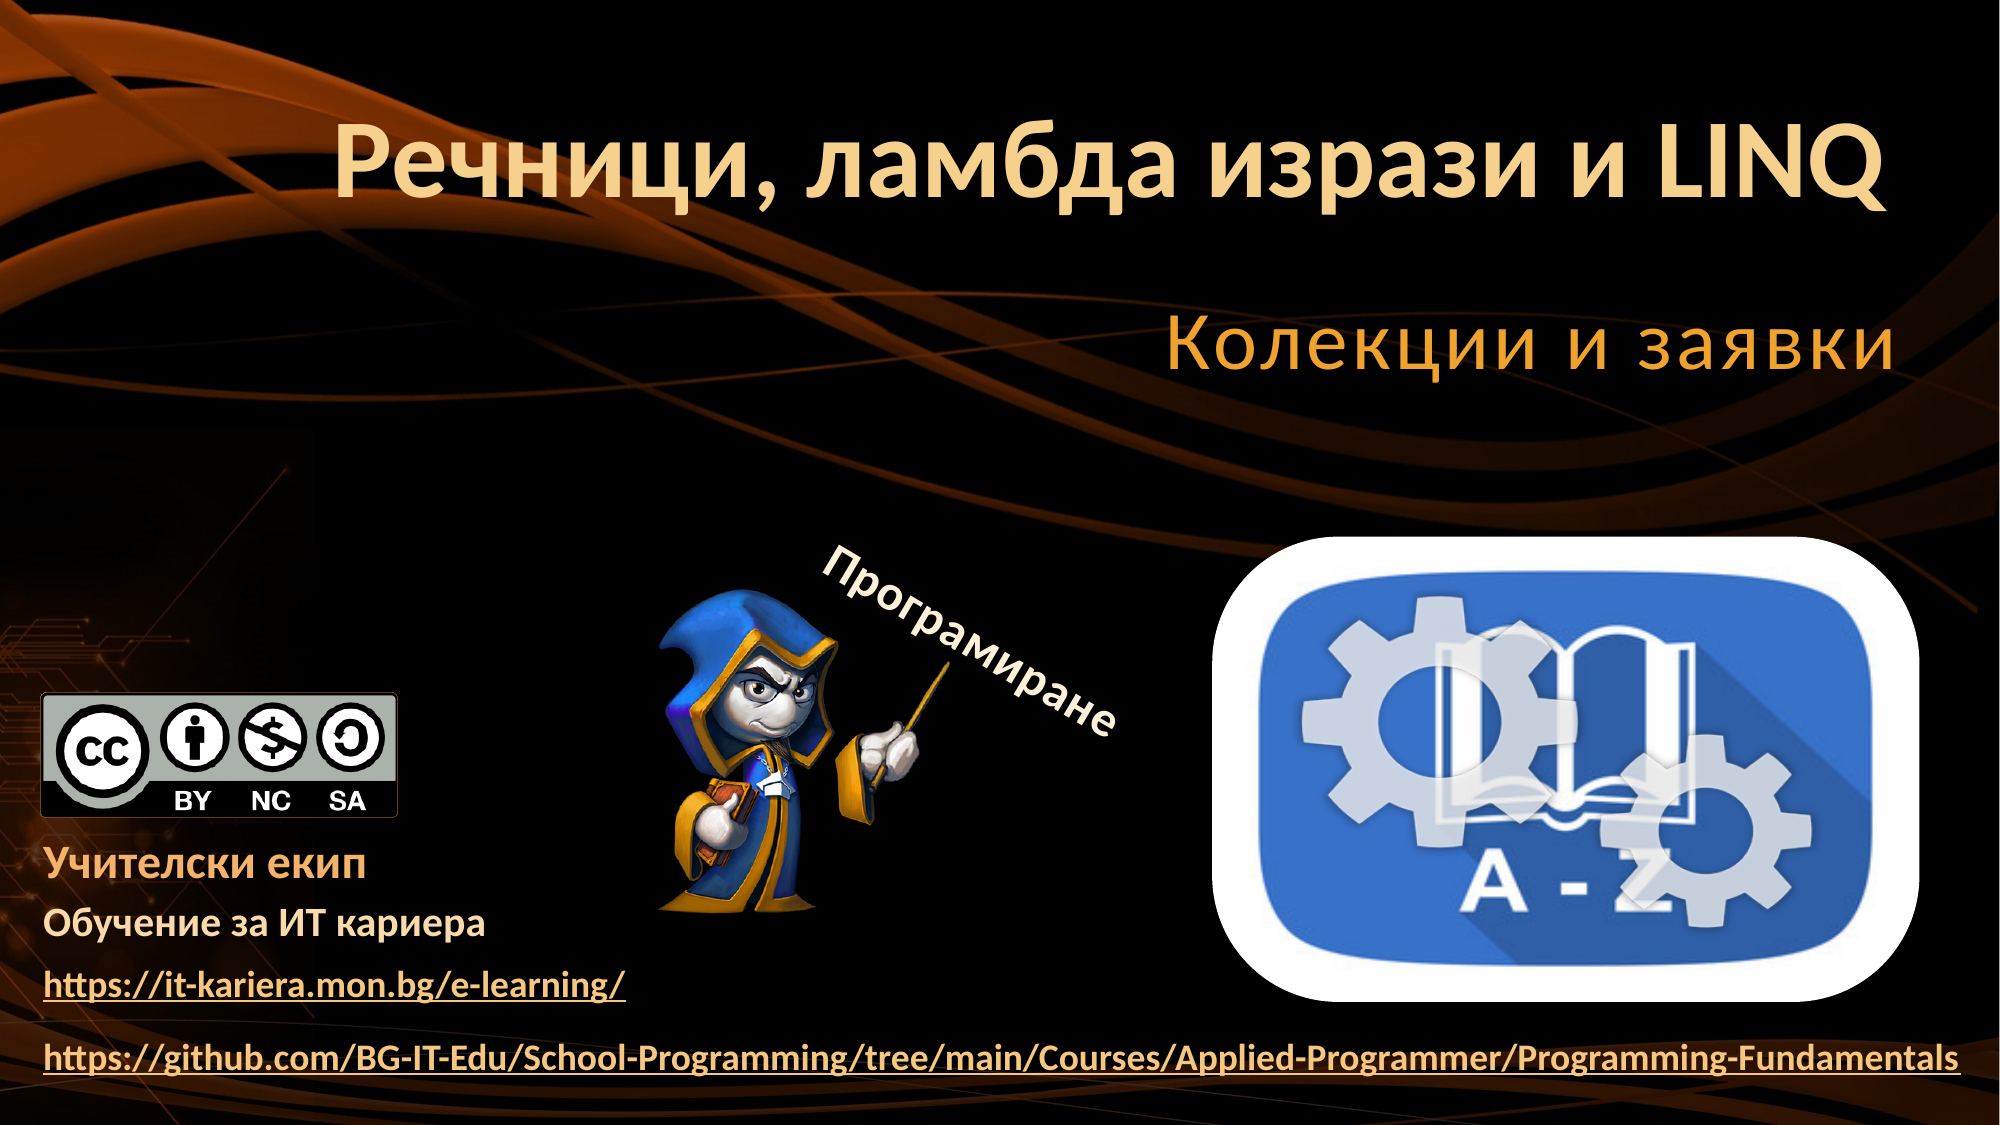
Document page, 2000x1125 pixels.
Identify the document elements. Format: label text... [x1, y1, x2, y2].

title Речници, ламбда изрази и LINQ [87, 45, 1885, 277]
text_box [37, 587, 953, 1019]
subtitle Колекции и заявки [166, 280, 1898, 426]
text_box Програмиране [796, 520, 943, 587]
text_box https://github.com/BG-IT-Edu/School-Programming/tree/main/Courses/Applied-Programmer/Programming-Fundamentals [37, 1026, 1987, 1084]
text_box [1212, 536, 1920, 1002]
picture [0, 0, 2000, 1125]
text_box Програмиране [953, 593, 1149, 766]
